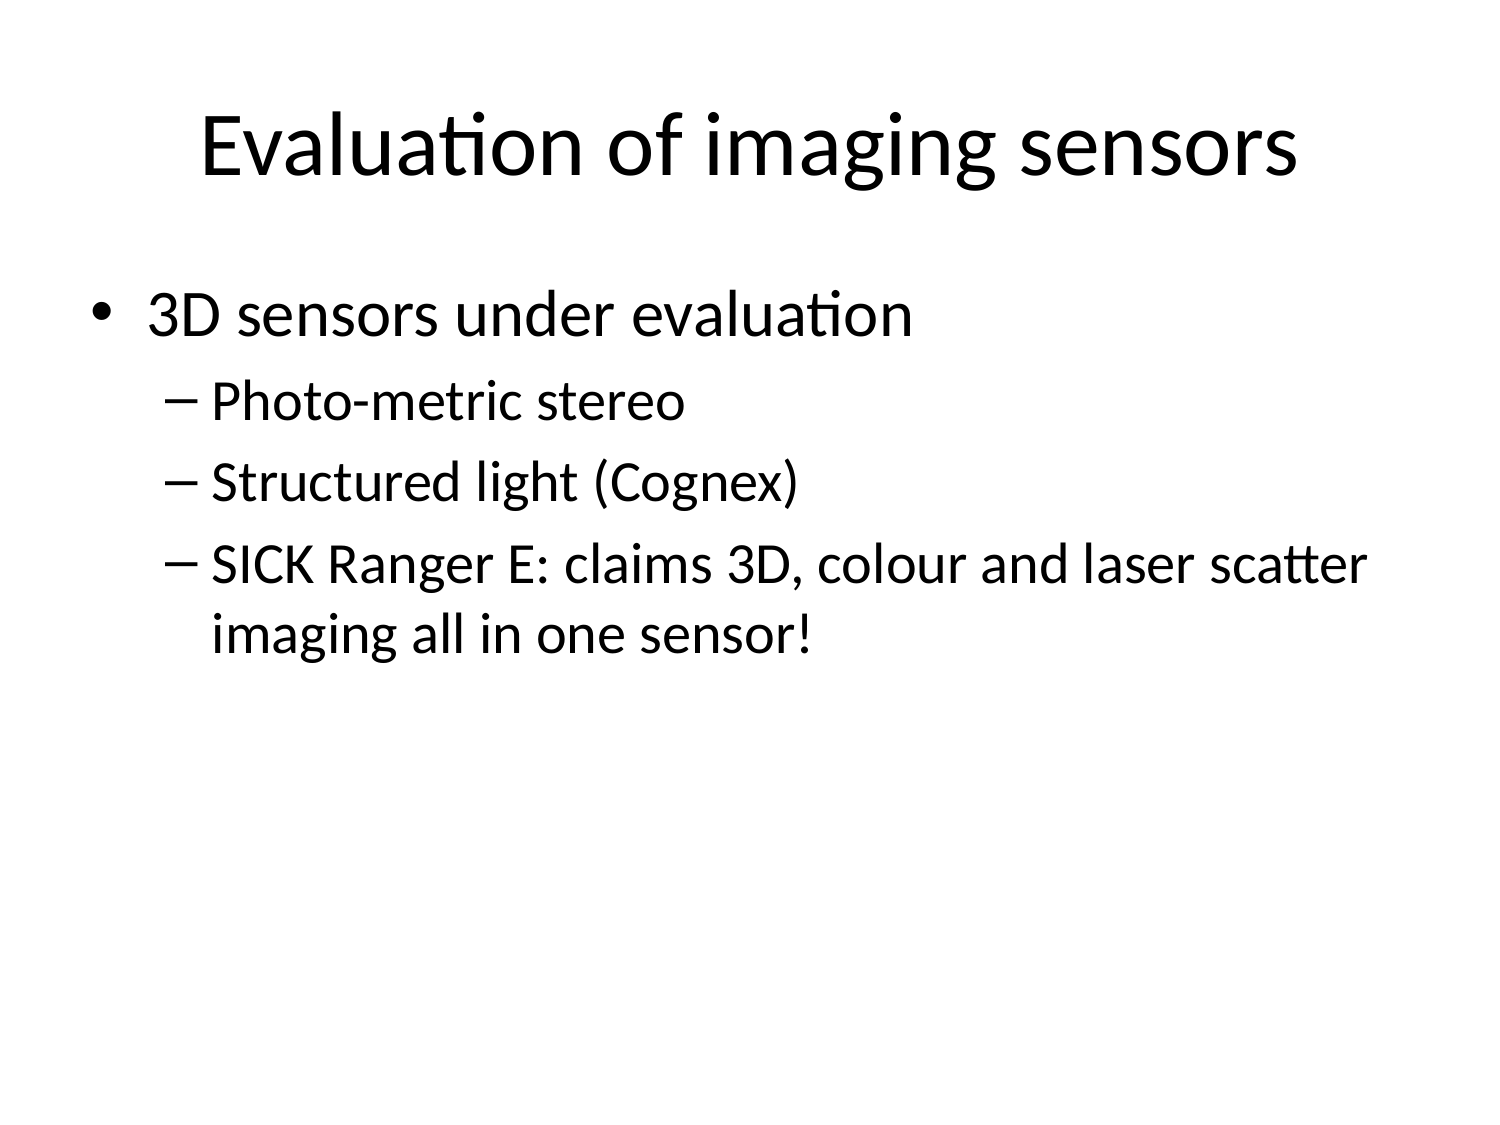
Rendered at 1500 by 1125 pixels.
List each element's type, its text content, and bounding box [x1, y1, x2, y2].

list 3D sensors under evaluation Photo-metric stereo Structured light (Cognex) SICK Ranger E: claims 3D, colour and laser scatter imaging all in one sensor! [75, 262, 1425, 1005]
title Evaluation of imaging sensors [75, 45, 1425, 233]
